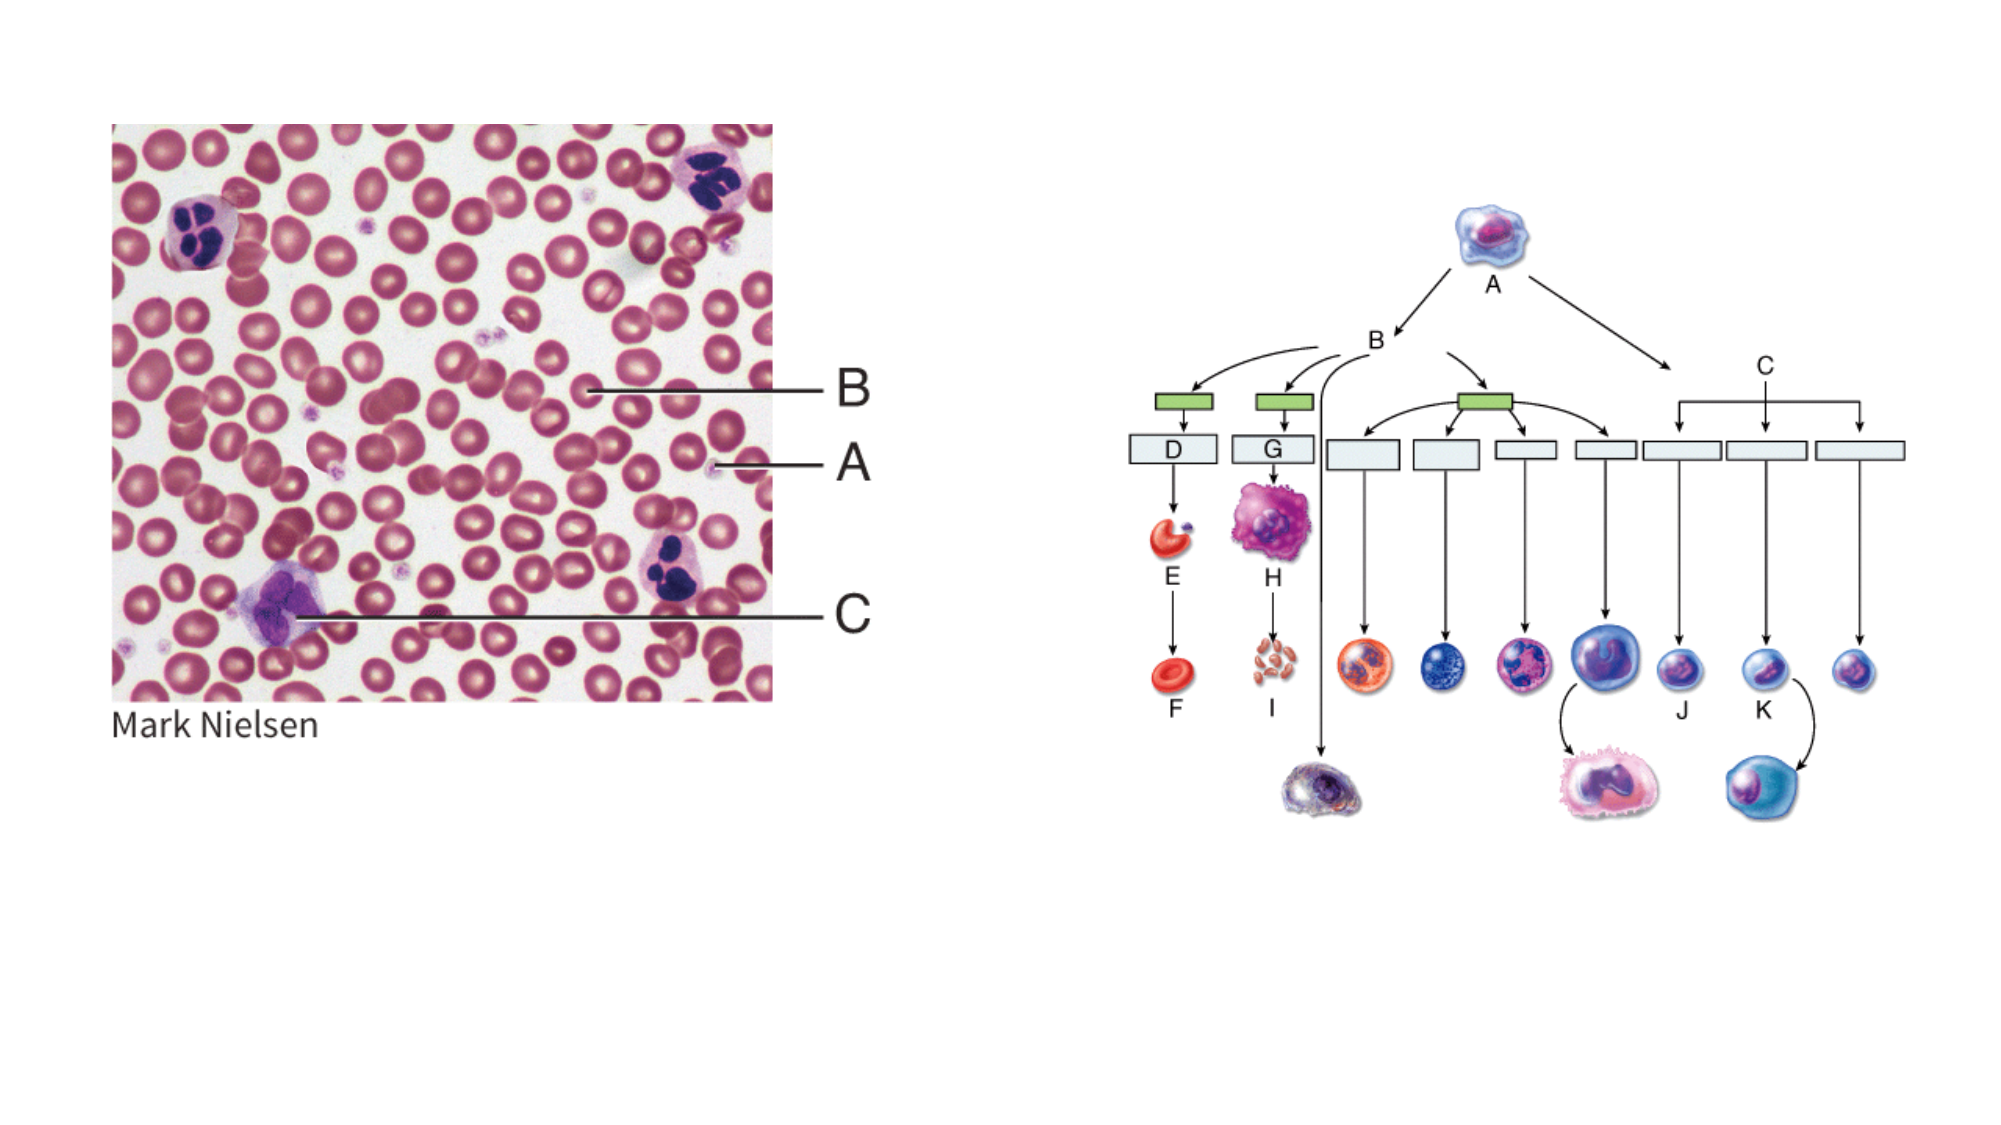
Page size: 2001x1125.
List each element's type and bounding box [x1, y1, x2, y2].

picture [111, 124, 873, 750]
picture [1127, 200, 1909, 829]
